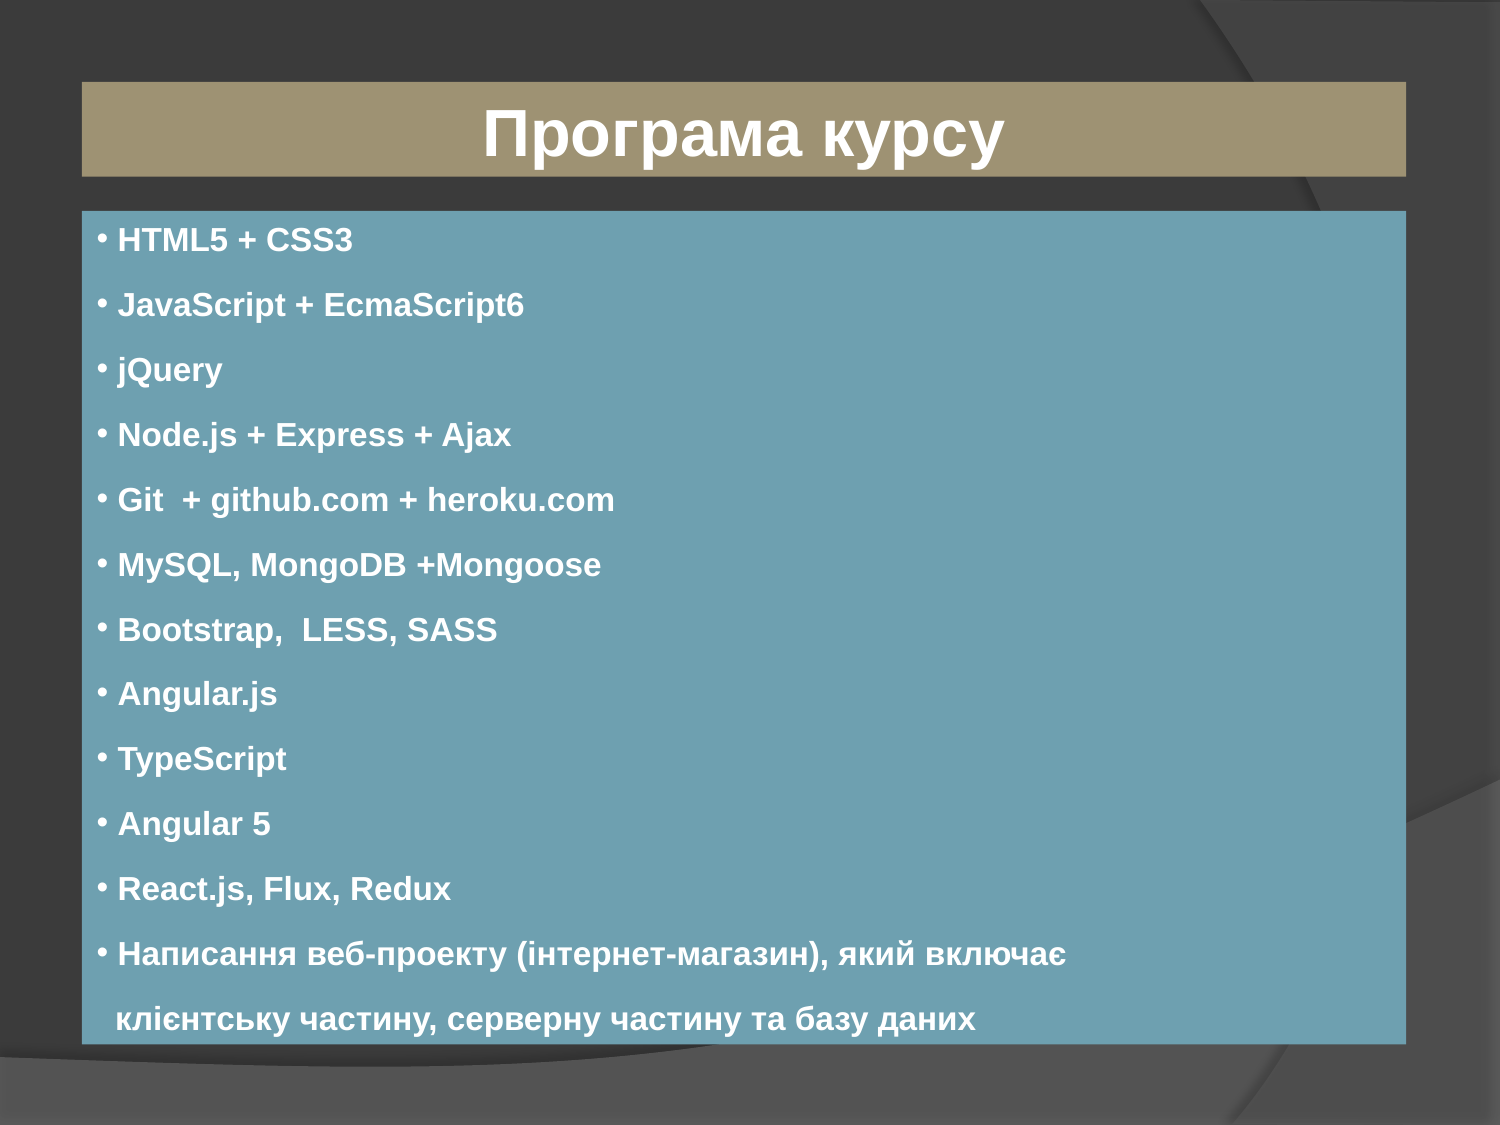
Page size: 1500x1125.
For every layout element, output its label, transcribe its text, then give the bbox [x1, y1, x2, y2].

text_box HTML5 + CSS3 JavaScript + EcmaScript6 jQuery Node.js + Express + Ajax Git + github.com + heroku.com MySQL, MongoDB +Mongoose Bootstrap, LESS, SASS Angular.js TypeScript Angular 5 React.js, Flux, Redux Написання веб-проекту (інтернет-магазин), який включає клієнтську частину, серверну частину та базу даних [81, 210, 1407, 1045]
text_box Програма курсу [81, 81, 1407, 177]
